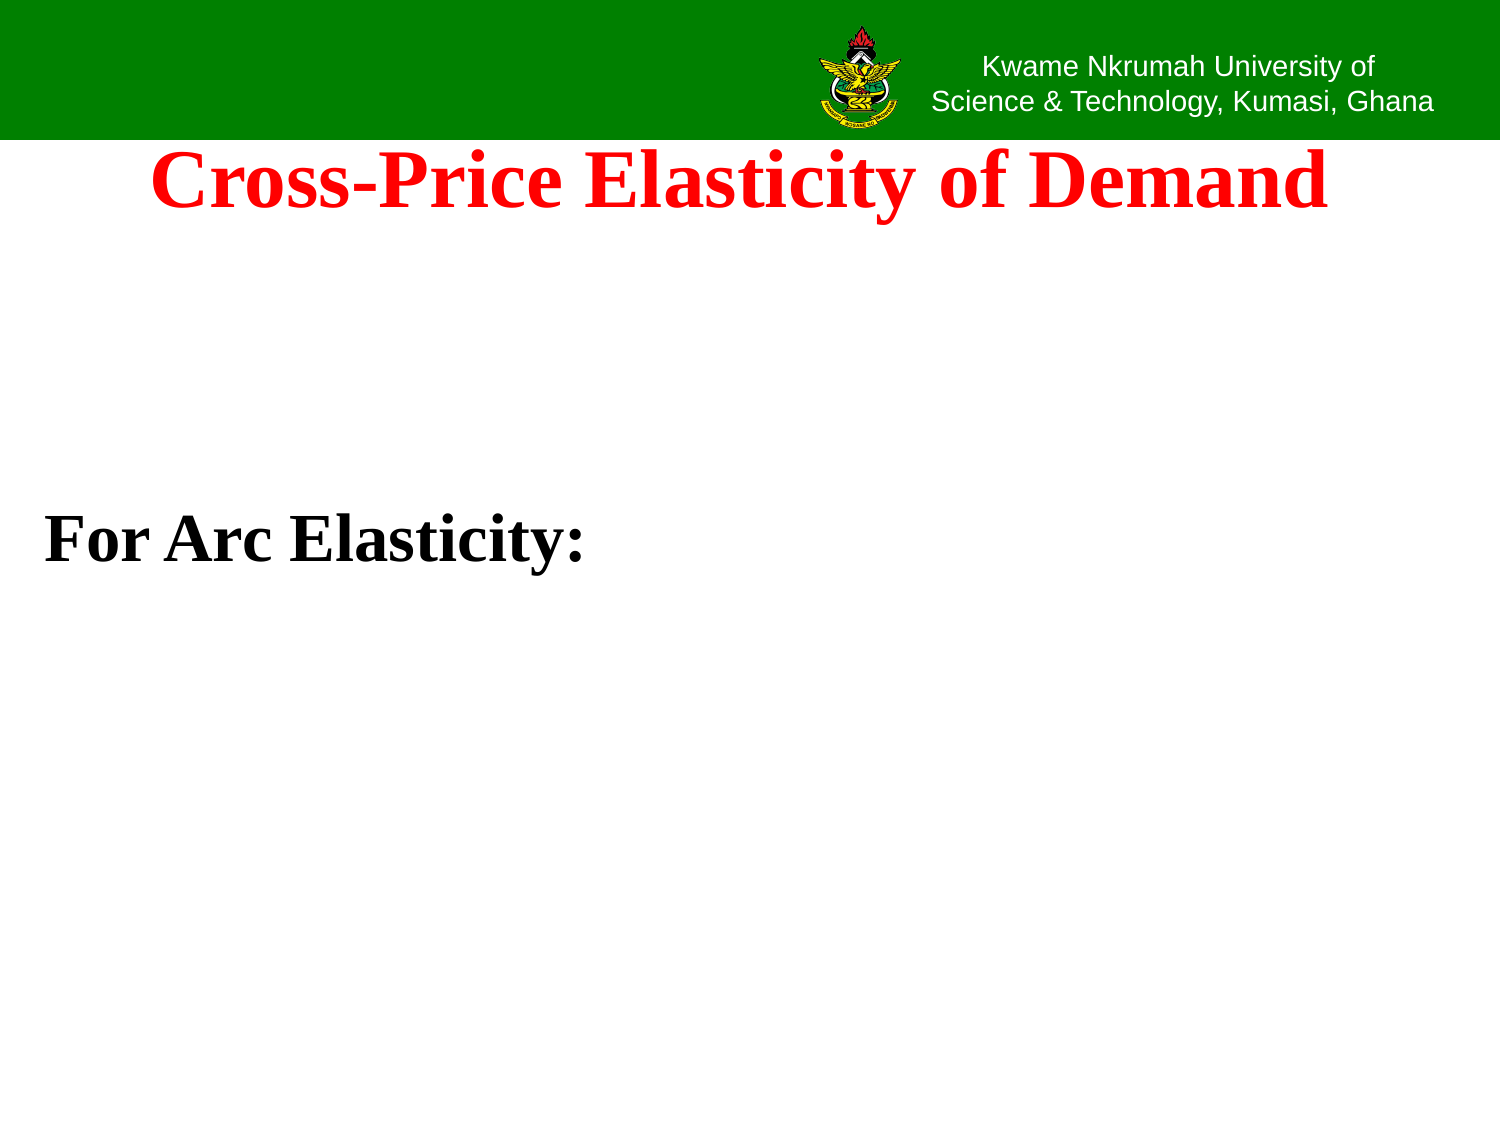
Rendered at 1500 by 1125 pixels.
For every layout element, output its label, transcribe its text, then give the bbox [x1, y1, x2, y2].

picture [819, 25, 901, 124]
text_box [22, 130, 1471, 966]
title Cross-Price Elasticity of Demand [70, 124, 1430, 130]
